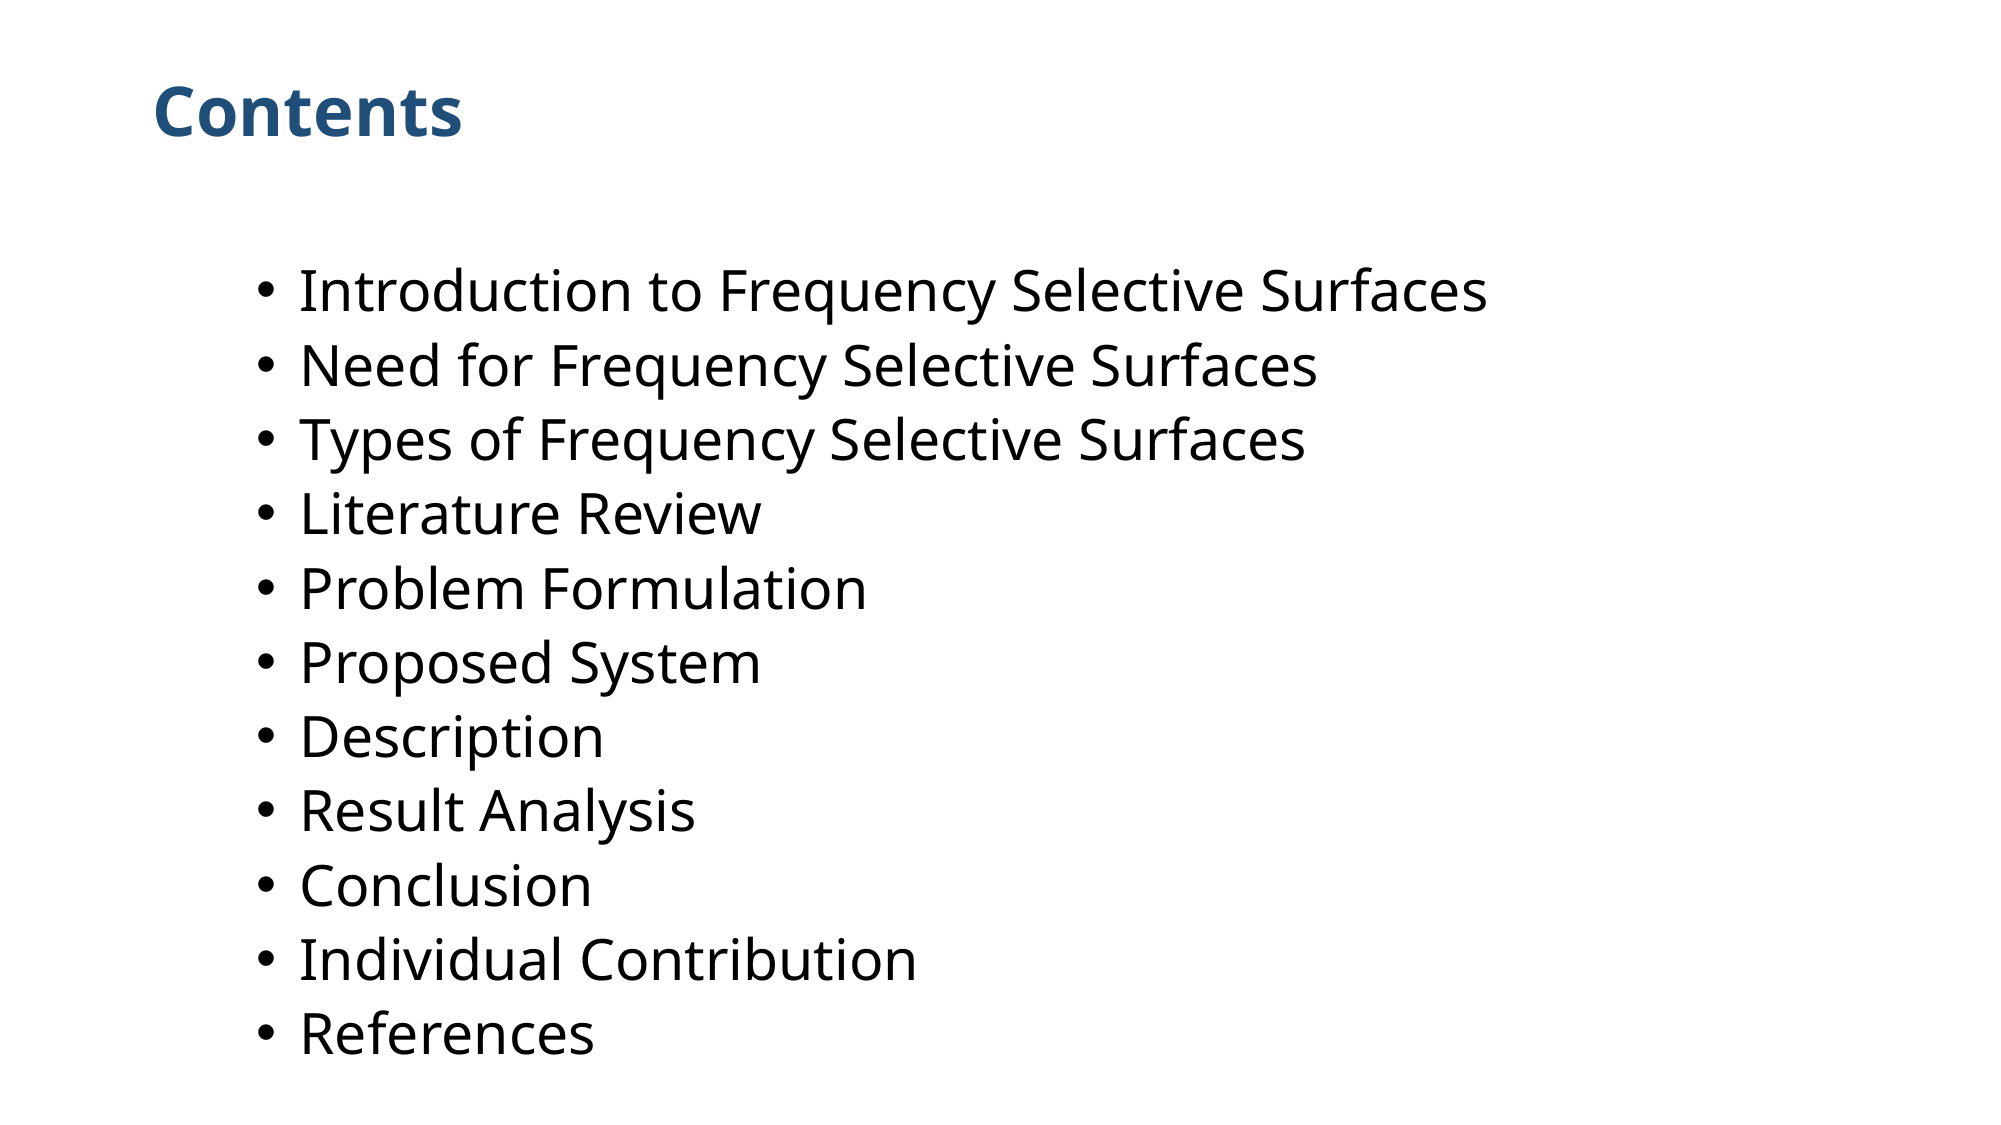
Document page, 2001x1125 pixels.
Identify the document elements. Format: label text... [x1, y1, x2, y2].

title Contents [137, 59, 1863, 278]
list Introduction to Frequency Selective Surfaces Need for Frequency Selective Surfaces Types of Frequency Selective Surfaces Literature Review Problem Formulation Proposed System Description Result Analysis Conclusion Individual Contribution References [241, 247, 1808, 1086]
